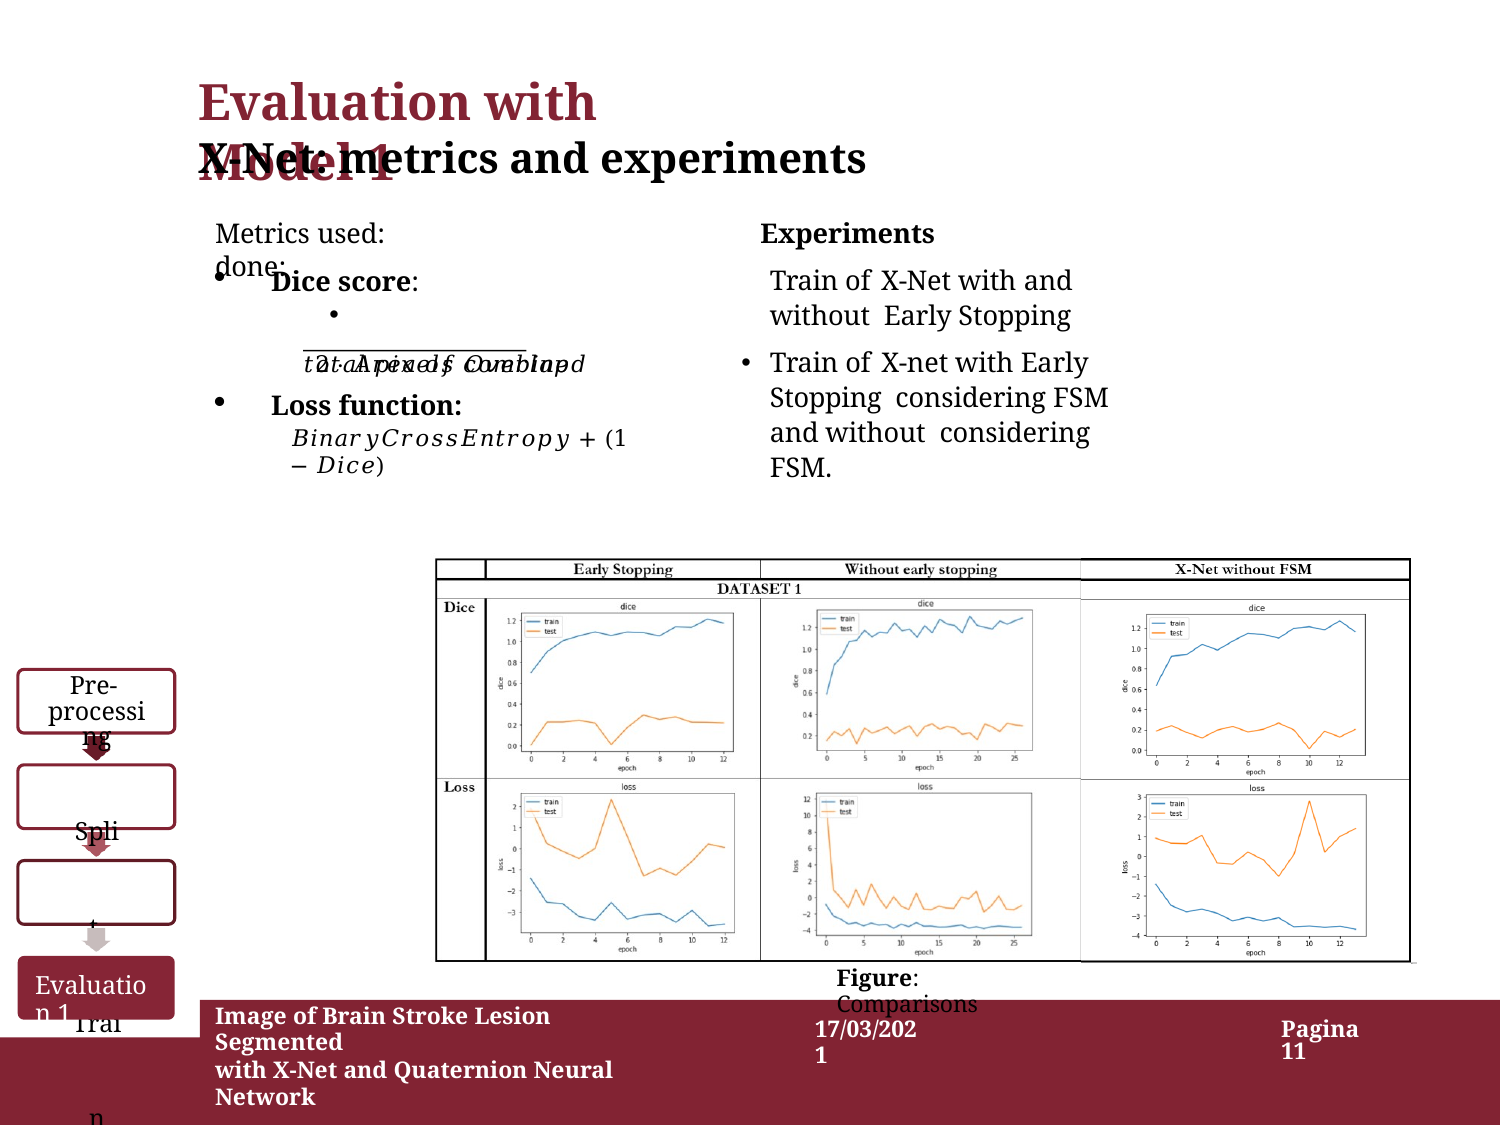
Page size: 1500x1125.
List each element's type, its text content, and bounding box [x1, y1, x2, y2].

text_box 𝑡𝑜𝑡𝑎𝑙 𝑝𝑖𝑥𝑒𝑙𝑠 𝑐𝑜𝑚𝑏𝑖𝑛𝑒𝑑 Loss function: 𝐵𝑖𝑛𝑎𝑟𝑦𝐶𝑟𝑜𝑠𝑠𝐸𝑛𝑡𝑟𝑜𝑝𝑦 + (1 − 𝐷𝑖𝑐𝑒) [212, 377, 641, 479]
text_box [0, 667, 1500, 1125]
text_box Train of X-Net with and without Early Stopping Train of X-net with Early Stopping considering FSM and without considering FSM. [739, 259, 1144, 483]
text_box X-Net: metrics and experiments Metrics used: Experiments done: [196, 129, 957, 282]
title Evaluation with Model 1 [196, 68, 715, 129]
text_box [17, 553, 1417, 1020]
text_box Dice score: • 2 ⋅ 𝐴𝑟𝑒𝑎 𝑜𝑓 𝑂𝑣𝑒𝑟𝑙𝑎𝑝 [212, 262, 739, 377]
